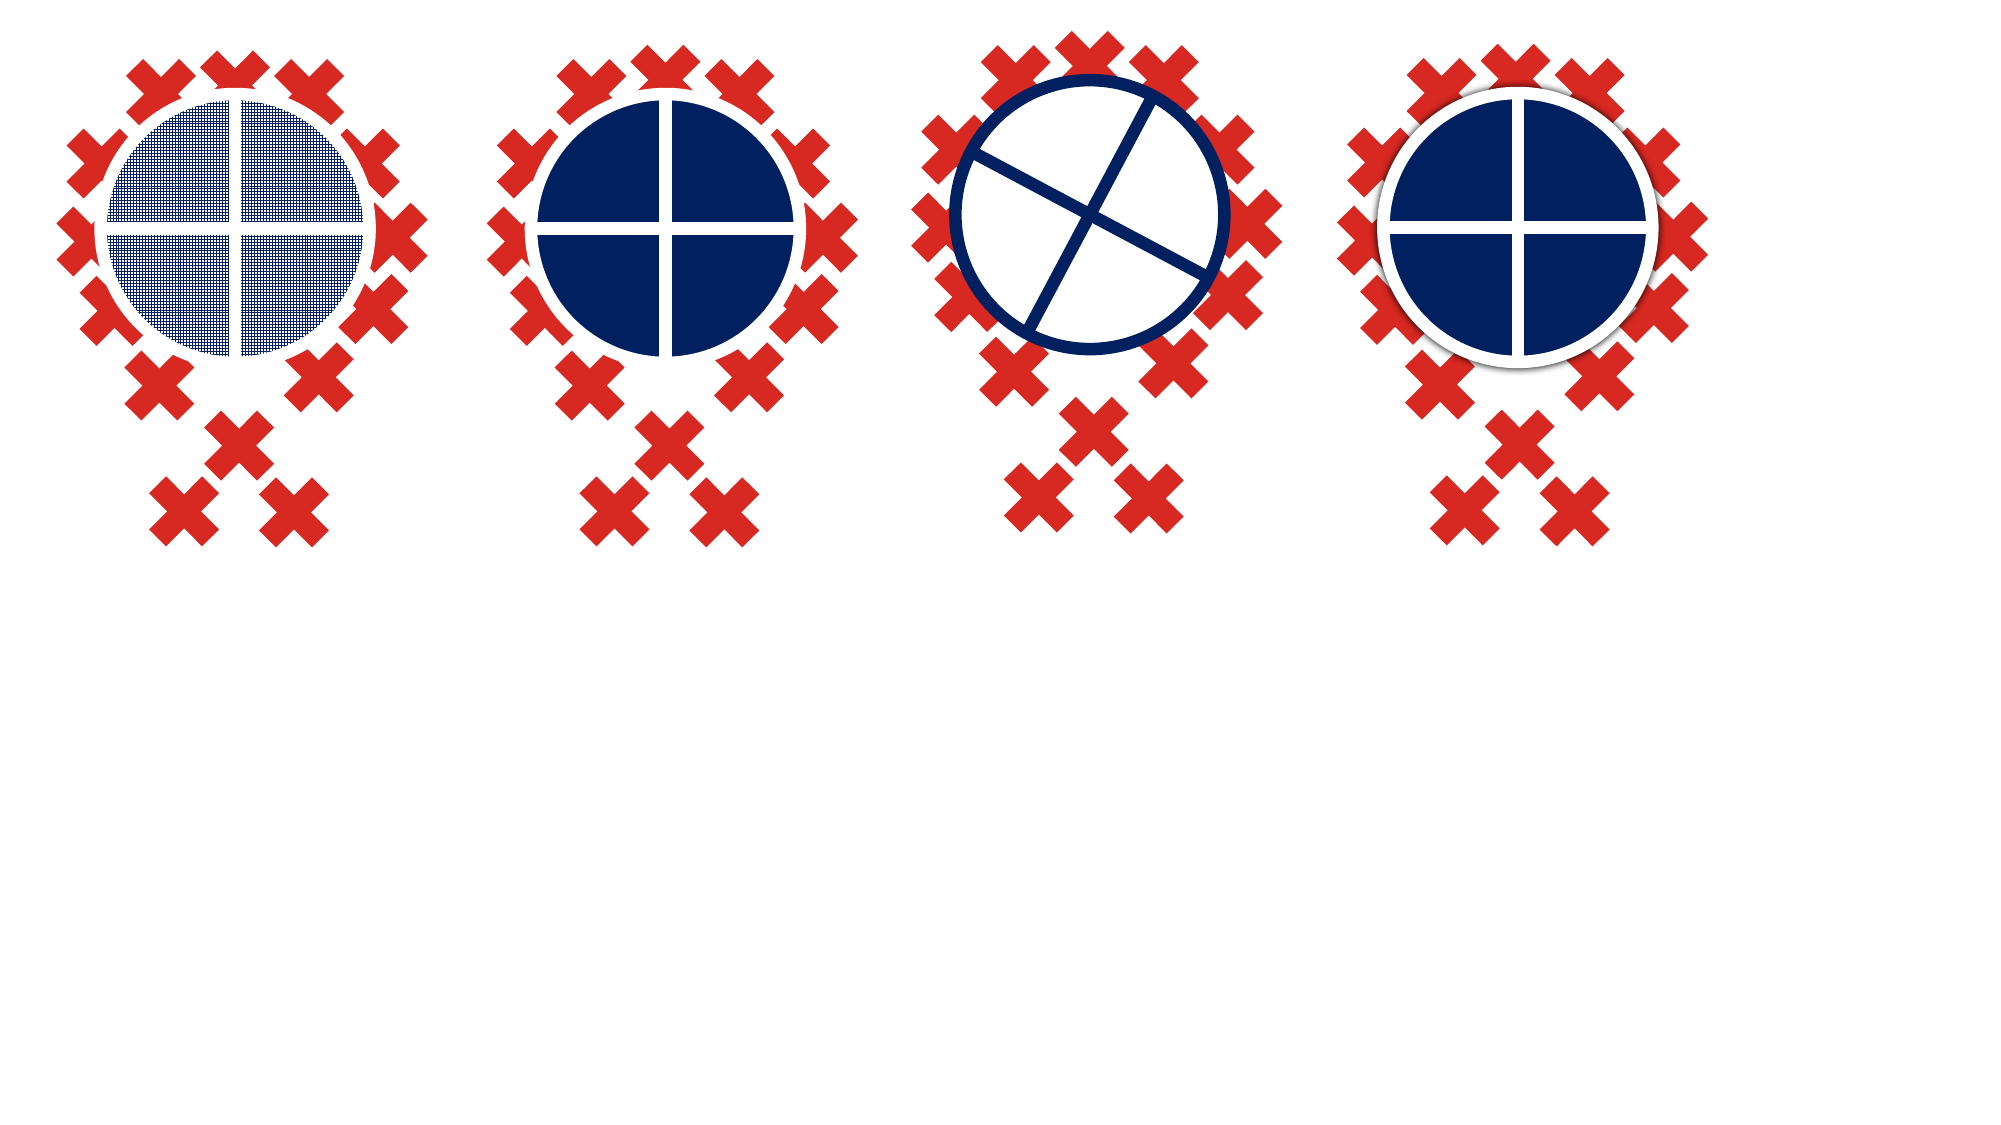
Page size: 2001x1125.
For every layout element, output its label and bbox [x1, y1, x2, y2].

text_box [1112, 462, 1186, 535]
text_box [1403, 348, 1477, 422]
text_box [909, 191, 962, 265]
text_box [1483, 408, 1557, 482]
text_box [78, 274, 147, 348]
text_box [336, 127, 402, 201]
text_box [124, 57, 198, 130]
text_box [628, 43, 702, 97]
text_box [1654, 200, 1710, 274]
text_box [796, 201, 860, 275]
text_box [1358, 273, 1424, 347]
text_box [767, 272, 841, 346]
text_box [1562, 339, 1636, 413]
text_box [1345, 126, 1410, 200]
text_box [1137, 326, 1210, 400]
text_box [1553, 56, 1627, 123]
text_box [257, 475, 331, 549]
text_box [508, 274, 578, 348]
text_box [1002, 460, 1076, 534]
text_box [336, 272, 410, 346]
text_box [366, 201, 430, 275]
text_box [577, 474, 651, 548]
text_box [1619, 271, 1691, 345]
text_box [99, 92, 371, 364]
text_box [495, 127, 562, 201]
text_box [1405, 56, 1479, 125]
text_box [712, 340, 786, 414]
text_box [1053, 29, 1127, 84]
text_box [1221, 187, 1284, 261]
text_box [1538, 474, 1612, 548]
text_box [54, 205, 108, 279]
text_box [272, 57, 346, 129]
text_box [65, 127, 132, 201]
text_box [553, 349, 627, 423]
text_box [932, 260, 1002, 334]
text_box [1428, 473, 1502, 547]
text_box [703, 57, 776, 129]
text_box [554, 57, 628, 130]
text_box [1335, 204, 1381, 278]
text_box [1057, 395, 1131, 469]
text_box [147, 474, 221, 548]
text_box [977, 335, 1051, 409]
text_box [198, 48, 272, 95]
text_box [1191, 258, 1265, 332]
text_box [485, 205, 538, 279]
text_box [1191, 113, 1256, 187]
text_box [202, 409, 276, 483]
text_box [954, 79, 1226, 351]
text_box [122, 349, 196, 423]
text_box [632, 409, 706, 483]
text_box [1479, 42, 1553, 89]
text_box [919, 113, 987, 187]
text_box [282, 340, 356, 414]
text_box [979, 43, 1053, 115]
text_box [529, 92, 801, 364]
text_box [1127, 43, 1201, 116]
text_box [1382, 91, 1654, 363]
text_box [1622, 126, 1682, 200]
text_box [687, 475, 761, 549]
text_box [767, 127, 832, 201]
